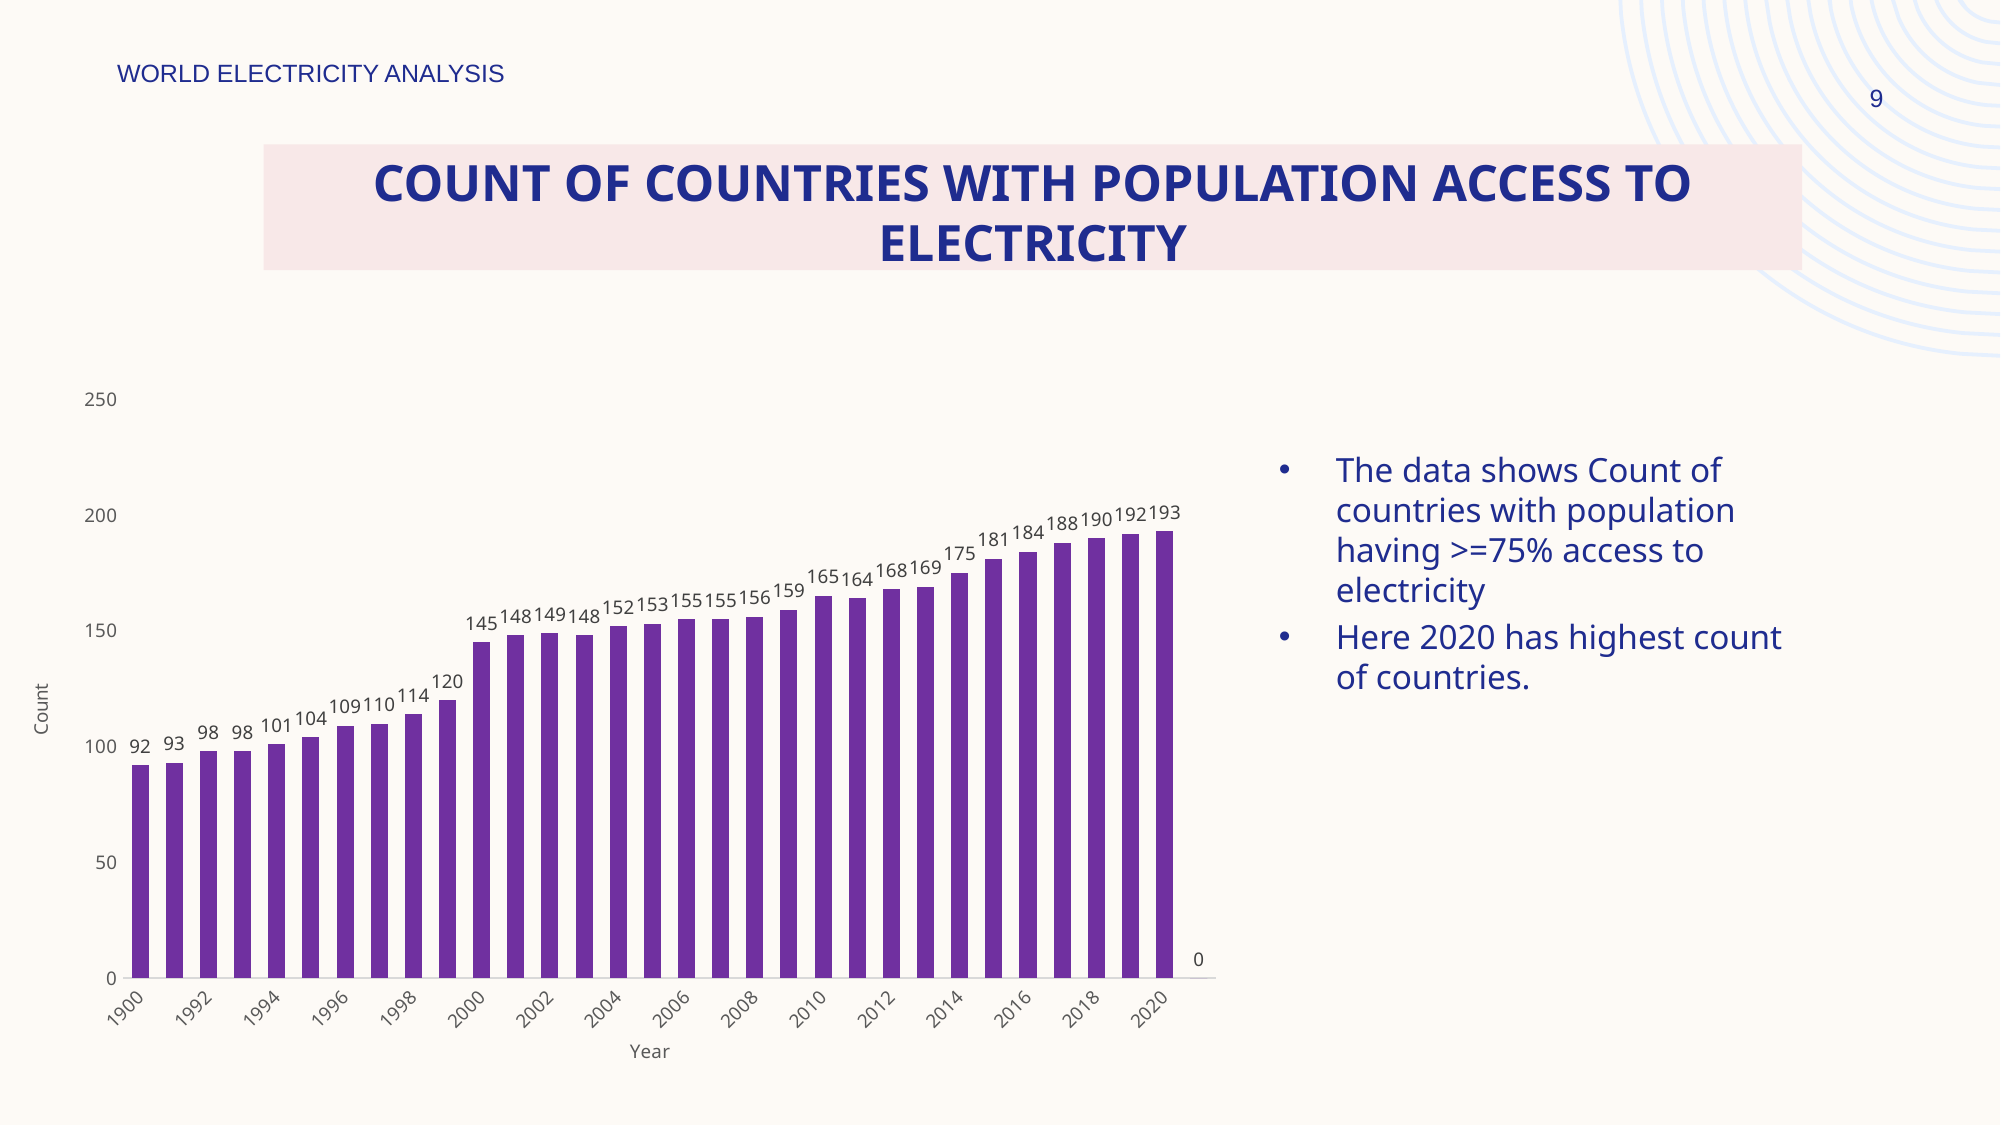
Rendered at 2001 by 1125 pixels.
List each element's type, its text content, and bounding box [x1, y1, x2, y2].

text_box Count of countries with population access to electricity [263, 144, 1803, 271]
text_box The data shows Count of countries with population having >=75% access to electricity Here 2020 has highest count of countries. [1264, 441, 1829, 777]
slide_number 9 [1795, 75, 1958, 120]
footer WORLD ELECTRICITY ANALYSIS [101, 50, 627, 96]
chart [15, 340, 1239, 1070]
